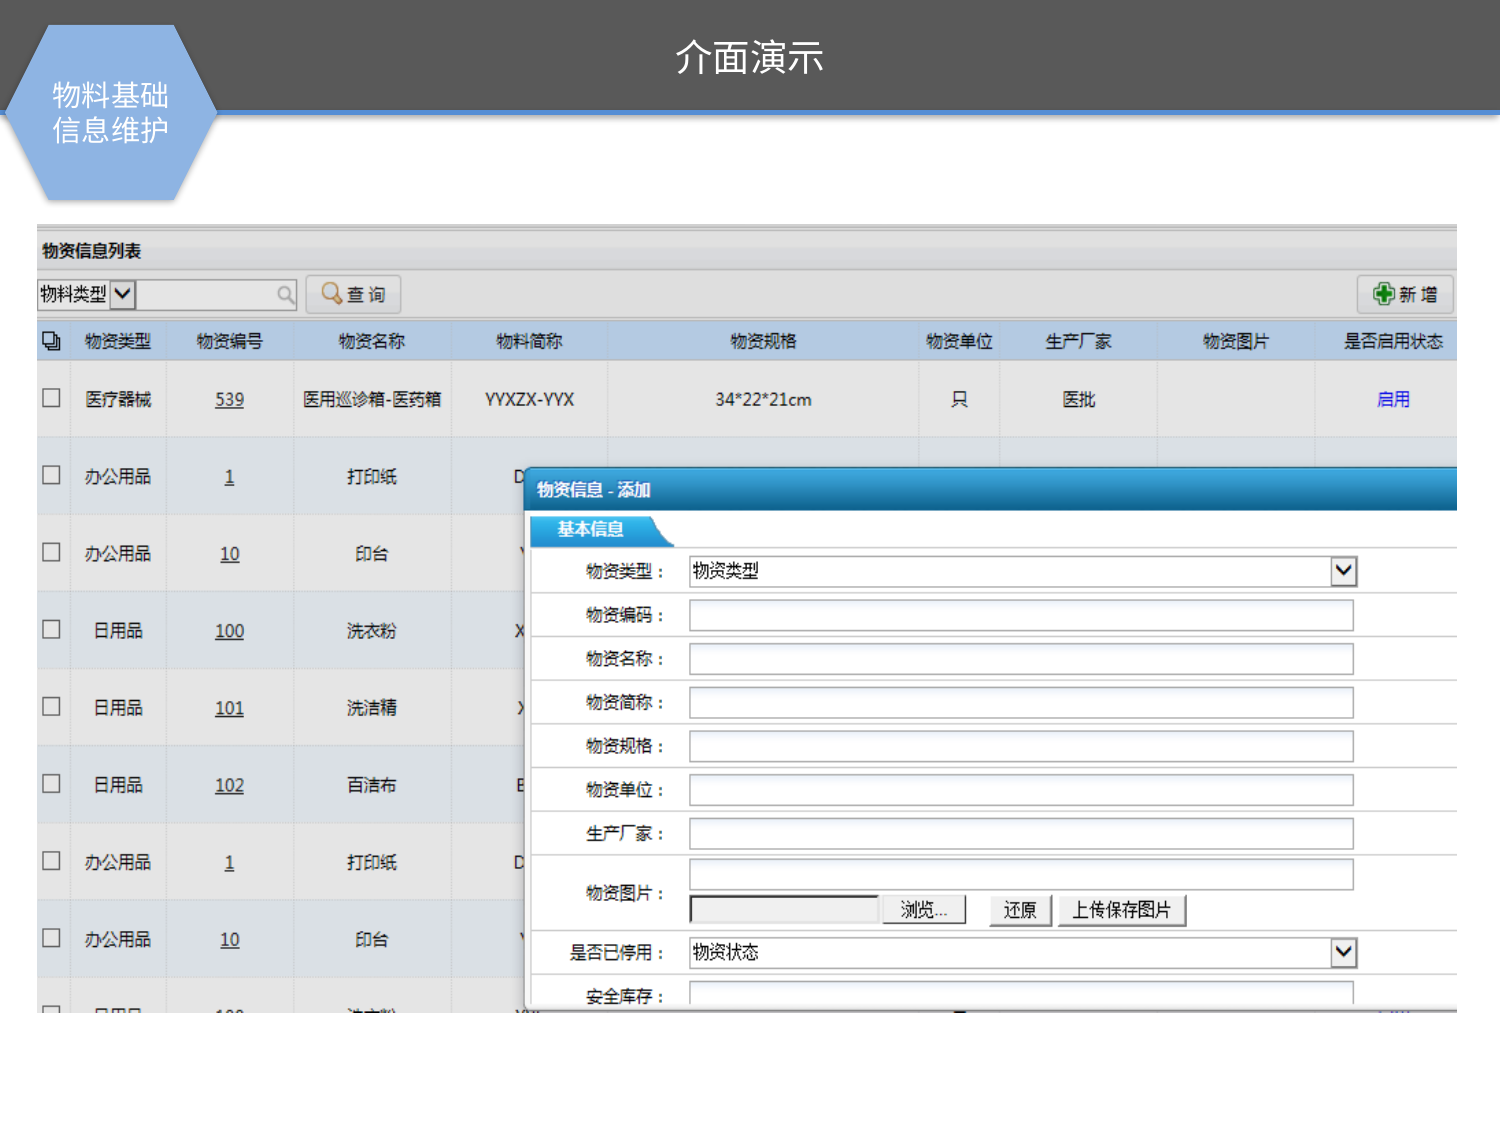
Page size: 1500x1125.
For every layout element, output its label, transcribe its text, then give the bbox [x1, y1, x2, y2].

text_box 介面演示 [0, 0, 1500, 110]
text_box 物料基础 信息维护 [8, 121, 215, 201]
picture [37, 224, 1457, 1013]
text_box 物料基础 信息维护 [4, 24, 218, 111]
